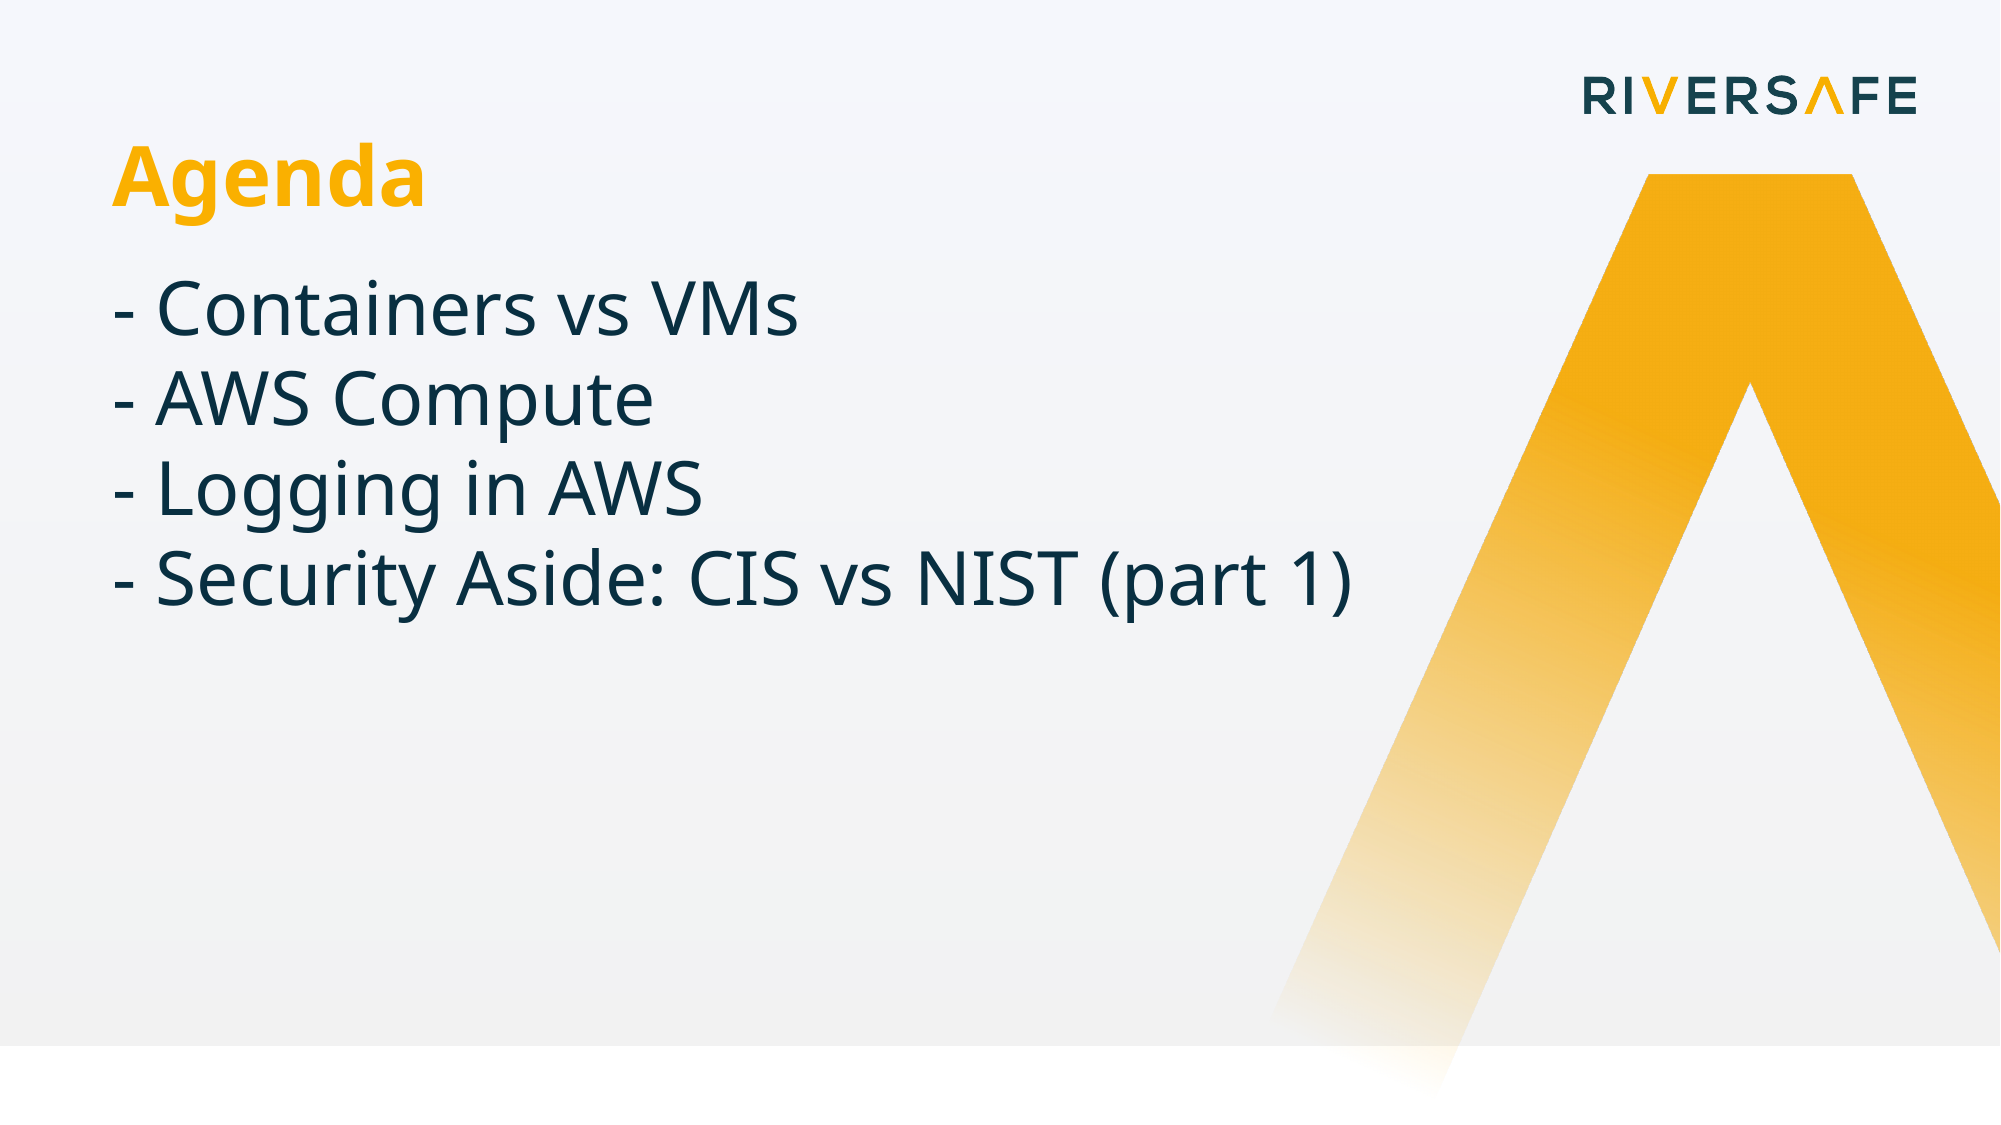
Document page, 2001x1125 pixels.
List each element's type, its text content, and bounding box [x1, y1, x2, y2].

picture [1206, 174, 2001, 1125]
picture [1584, 75, 1916, 115]
text_box Agenda [97, 126, 1497, 207]
text_box - Containers vs VMs - AWS Compute - Logging in AWS - Security Aside: CIS vs NIST (part 1) [97, 252, 1701, 382]
